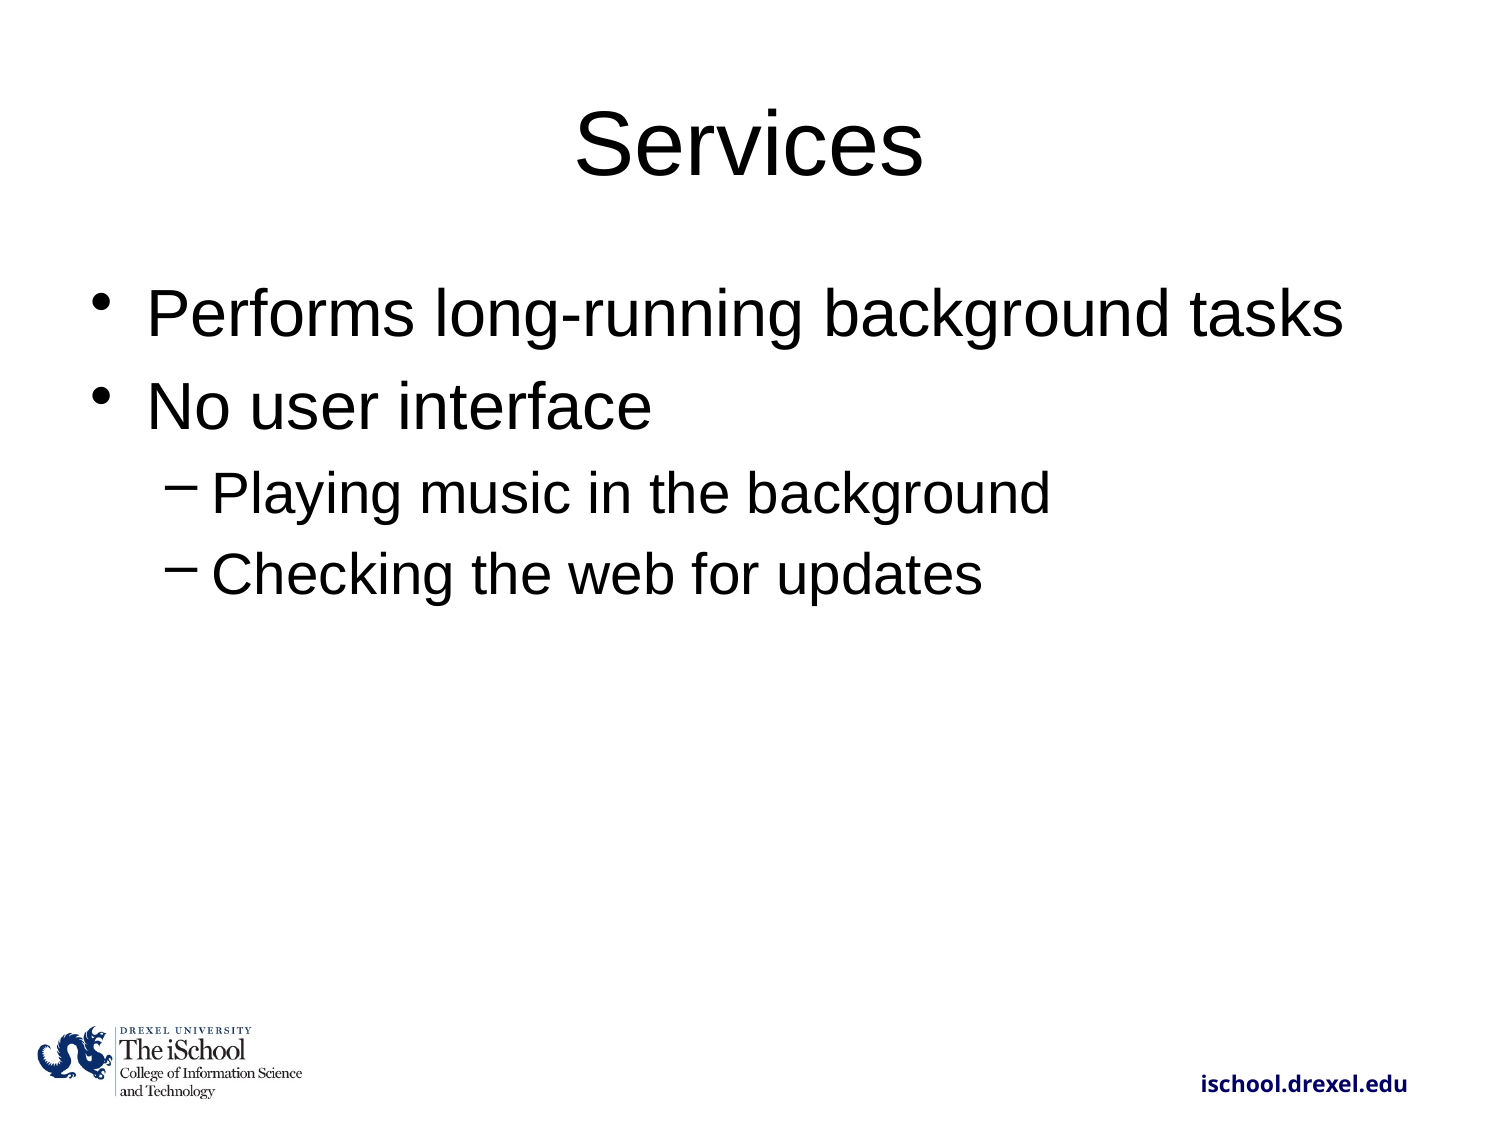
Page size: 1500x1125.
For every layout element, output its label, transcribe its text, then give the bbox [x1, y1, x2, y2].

list Performs long-running background tasks No user interface Playing music in the background Checking the web for updates [74, 262, 1426, 1006]
picture [37, 1026, 302, 1099]
title Services [74, 44, 1426, 233]
